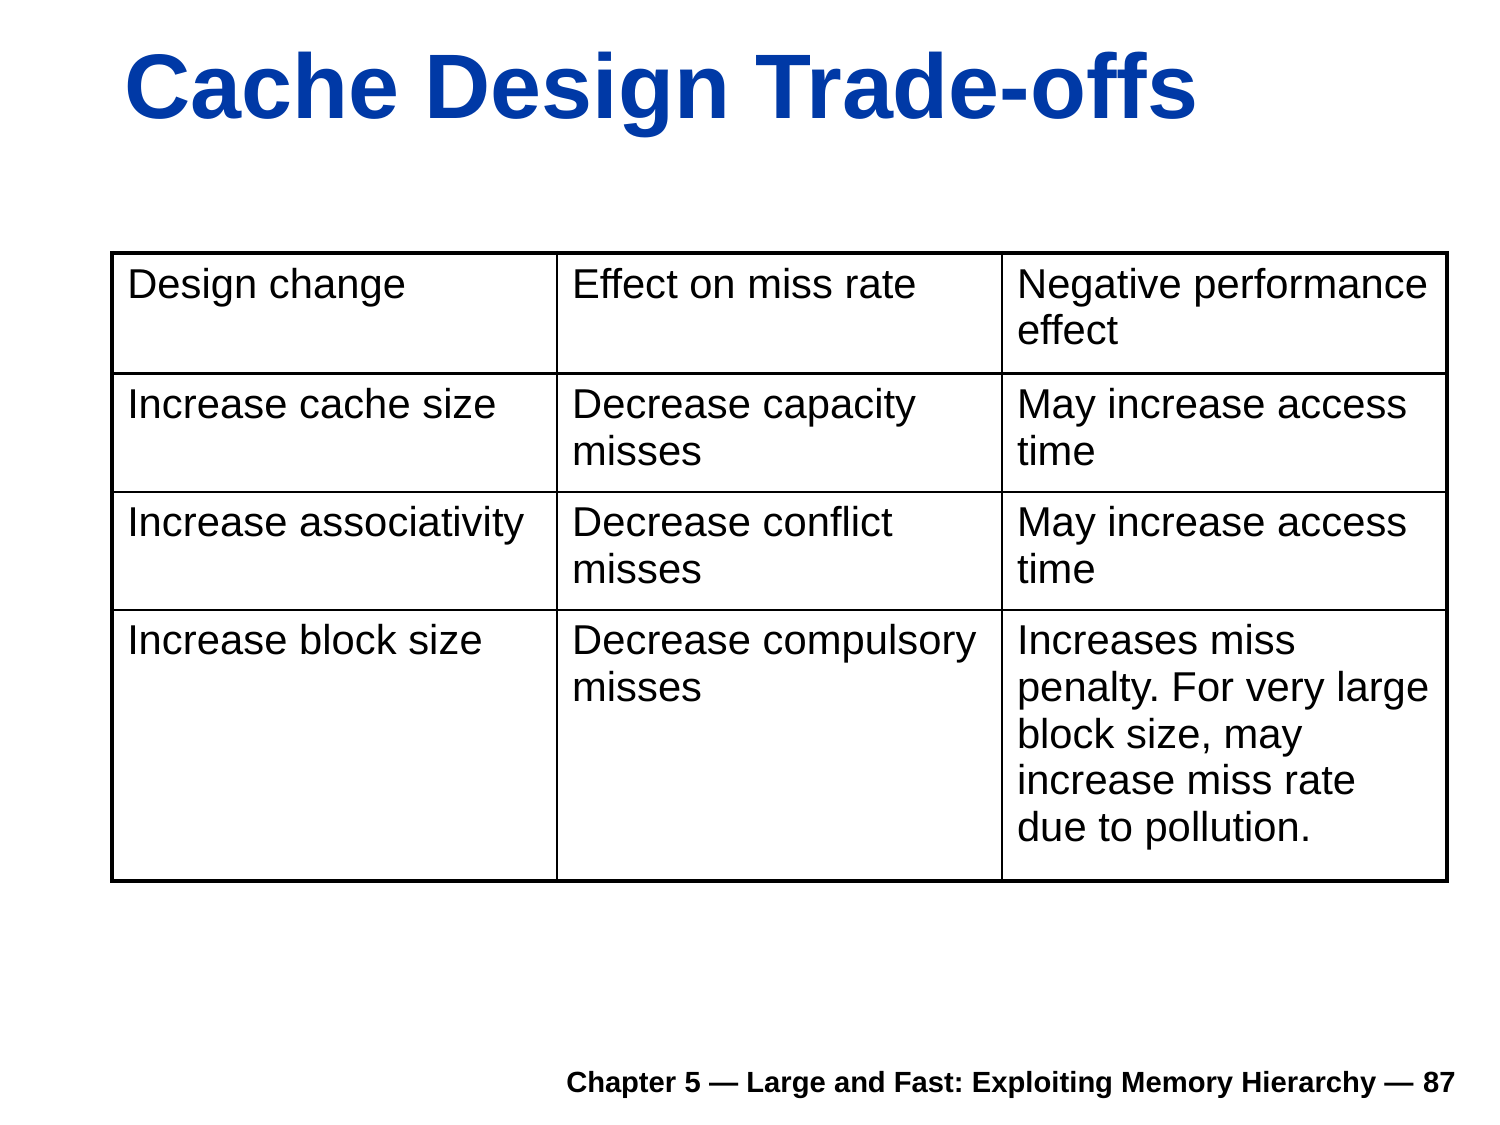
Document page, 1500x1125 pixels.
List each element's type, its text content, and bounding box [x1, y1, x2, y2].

table_cell Decrease conflict misses [558, 493, 1001, 609]
table_cell Increase block size [114, 611, 556, 879]
table_cell Increases miss penalty. For very large block size, may increase miss rate due to pollution. [1003, 611, 1445, 879]
table_cell Decrease capacity misses [558, 375, 1001, 491]
title Cache Design Trade-offs [109, 19, 1388, 145]
table_cell Increase associativity [114, 493, 556, 609]
footer Chapter 5 — Large and Fast: Exploiting Memory Hierarchy — 87 [277, 1046, 1471, 1106]
table_cell May increase access time [1003, 493, 1445, 609]
table_cell Decrease compulsory misses [558, 611, 1001, 879]
table_header Negative performance effect [1003, 255, 1445, 372]
table_header Effect on miss rate [558, 255, 1001, 372]
table_cell May increase access time [1003, 375, 1445, 491]
table_cell Increase cache size [114, 375, 556, 491]
table_header Design change [114, 255, 556, 372]
